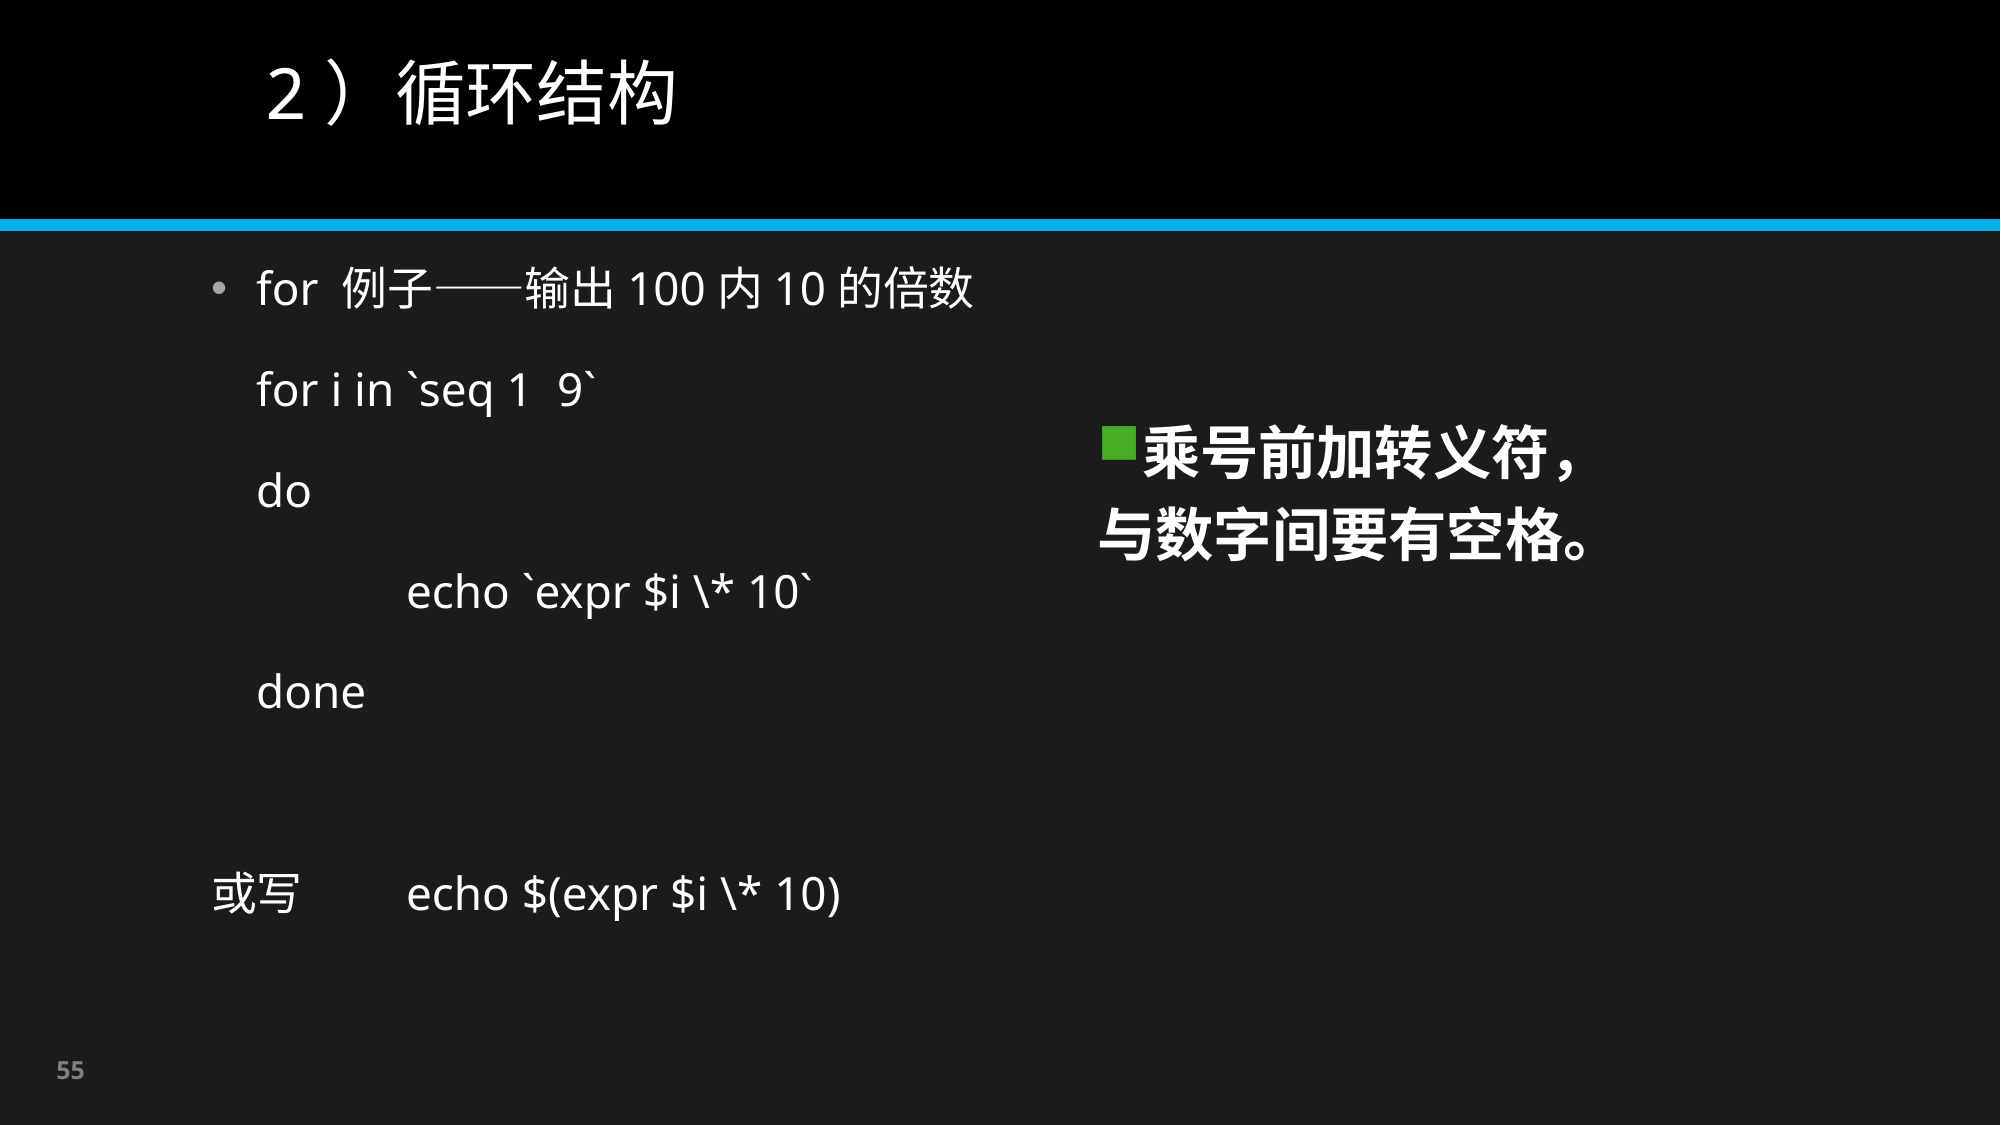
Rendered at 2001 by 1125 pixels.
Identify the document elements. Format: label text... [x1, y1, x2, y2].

list for 例子——输出100内10的倍数 for i in `seq 1 9` do echo `expr $i \* 10` done 或写 echo $(expr $i \* 10) [196, 252, 1606, 973]
title 2）循环结构 [249, 42, 1414, 150]
slide_number 55 [14, 1048, 100, 1094]
text_box 乘号前加转义符， 与数字间要有空格。 [1082, 408, 1890, 576]
